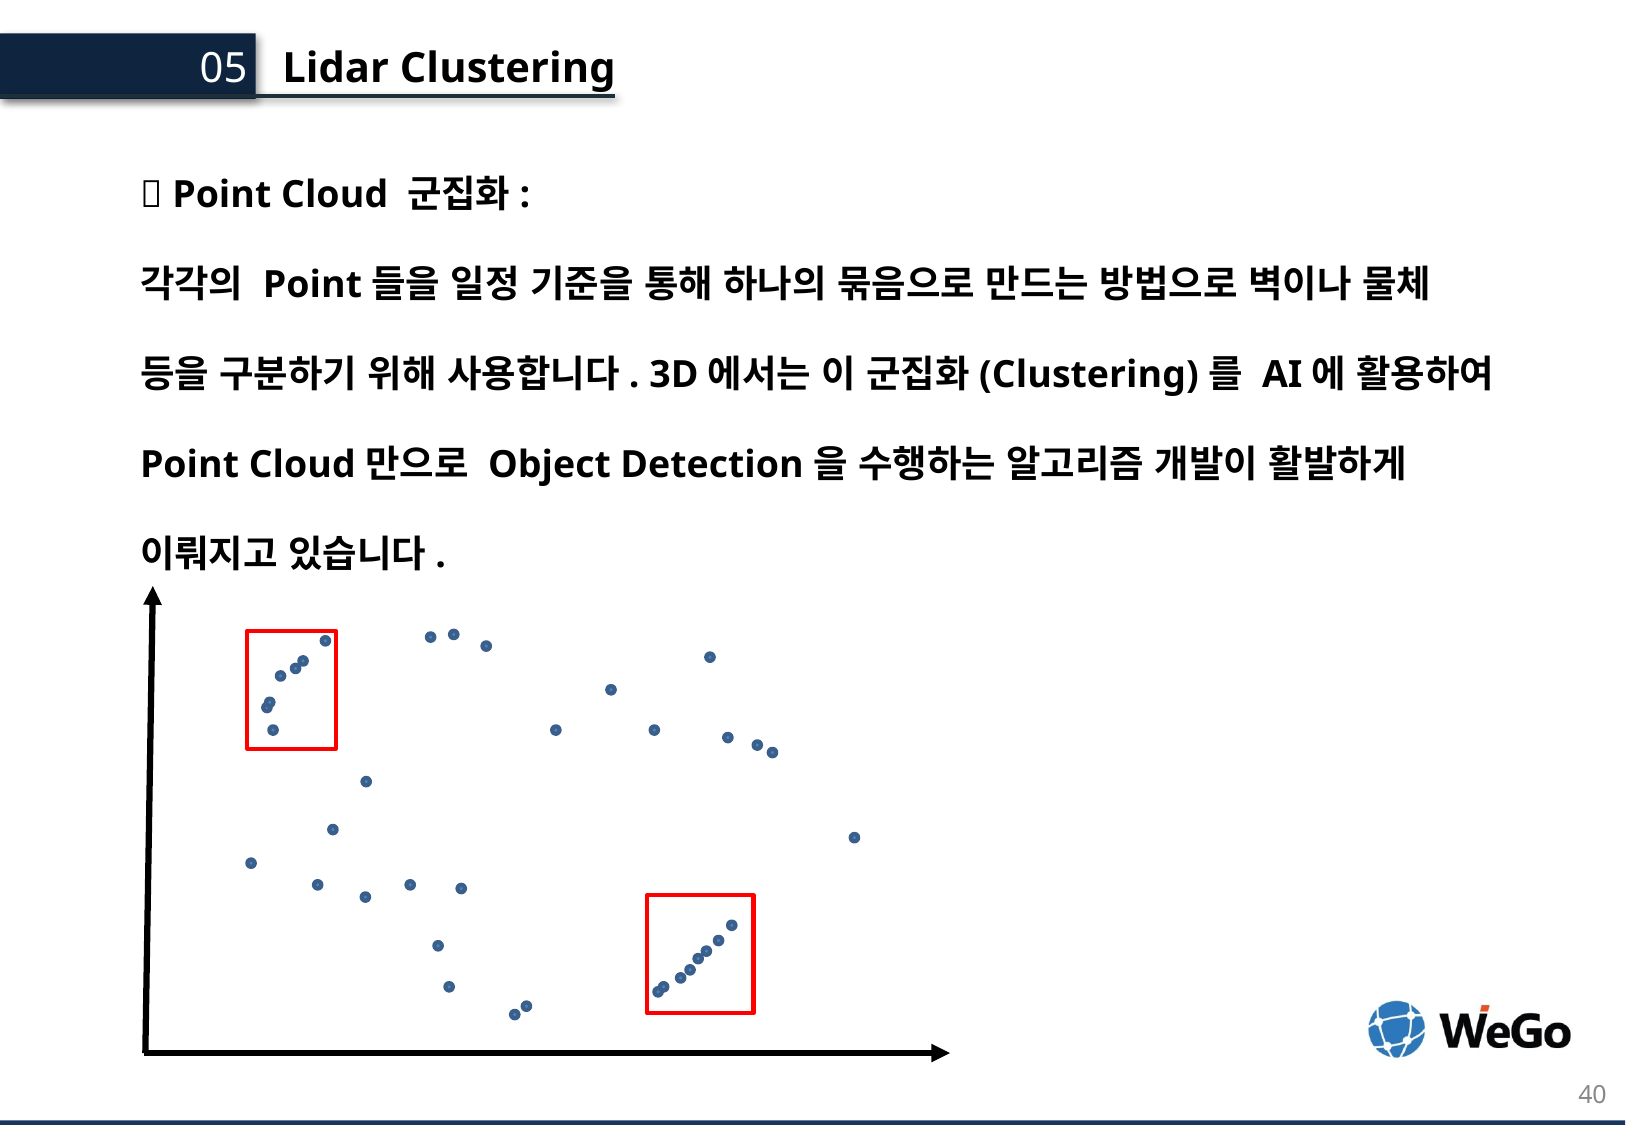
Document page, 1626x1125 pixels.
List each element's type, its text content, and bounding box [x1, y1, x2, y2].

text_box Lidar Clustering [267, 33, 777, 99]
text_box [0, 33, 263, 95]
slide_number 40 [1242, 1065, 1622, 1125]
title  Point Cloud 군집화: 각각의 Point들을 일정 기준을 통해 하나의 묶음으로 만드는 방법으로 벽이나 물체 등을 구분하기 위해 사용합니다. 3D에서는 이 군집화(Clustering)를 AI에 활용하여 Point Cloud만으로 Object Detection을 수행하는 알고리즘 개발이 활발하게 이뤄지고 있습니다. [115, 117, 1522, 926]
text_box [144, 585, 951, 1054]
picture [1355, 990, 1590, 1065]
